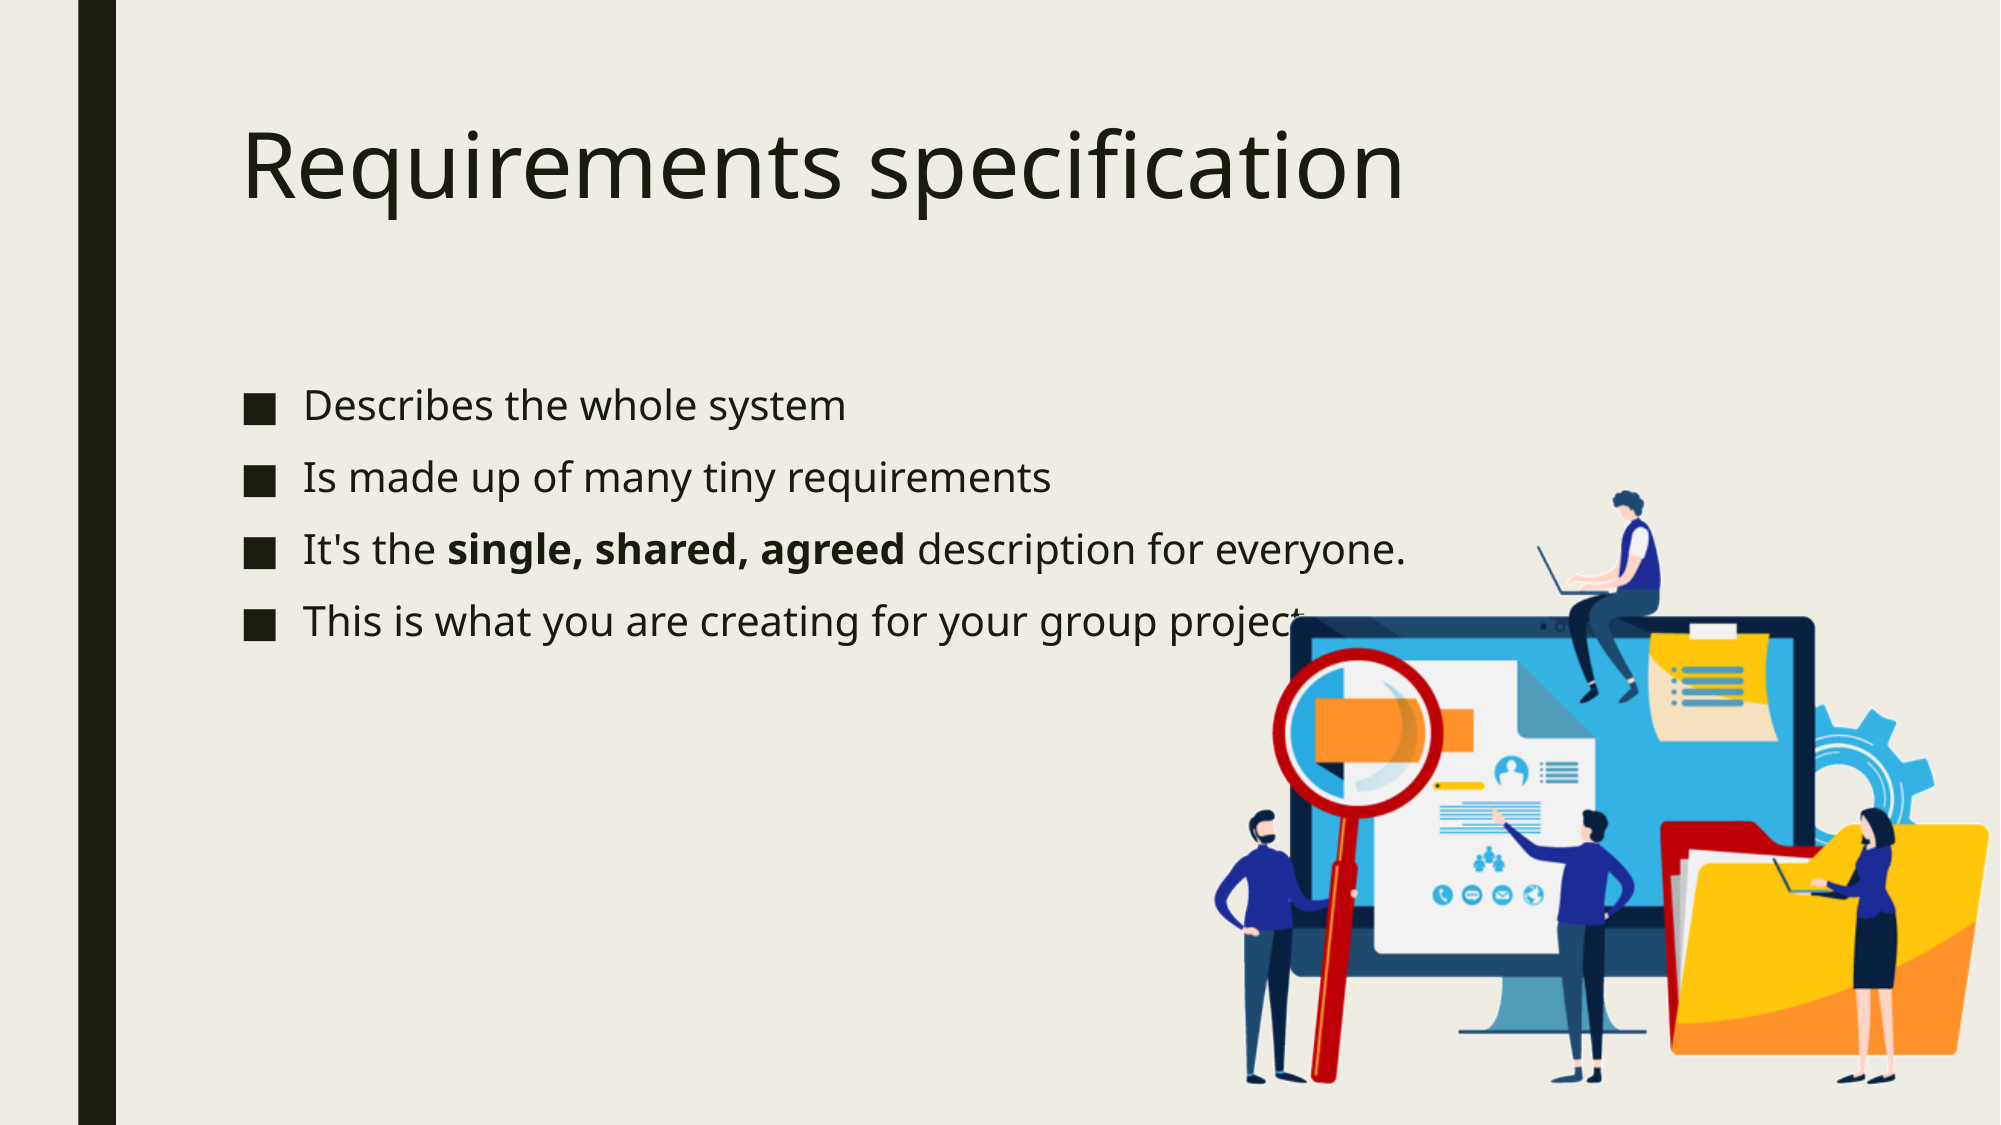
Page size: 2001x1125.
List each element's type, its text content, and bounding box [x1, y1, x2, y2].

title Requirements specification [225, 112, 1800, 357]
list Describes the whole system Is made up of many tiny requirements It's the single, shared, agreed description for everyone. This is what you are creating for your group project [225, 375, 1800, 963]
picture [1176, 442, 2000, 1125]
